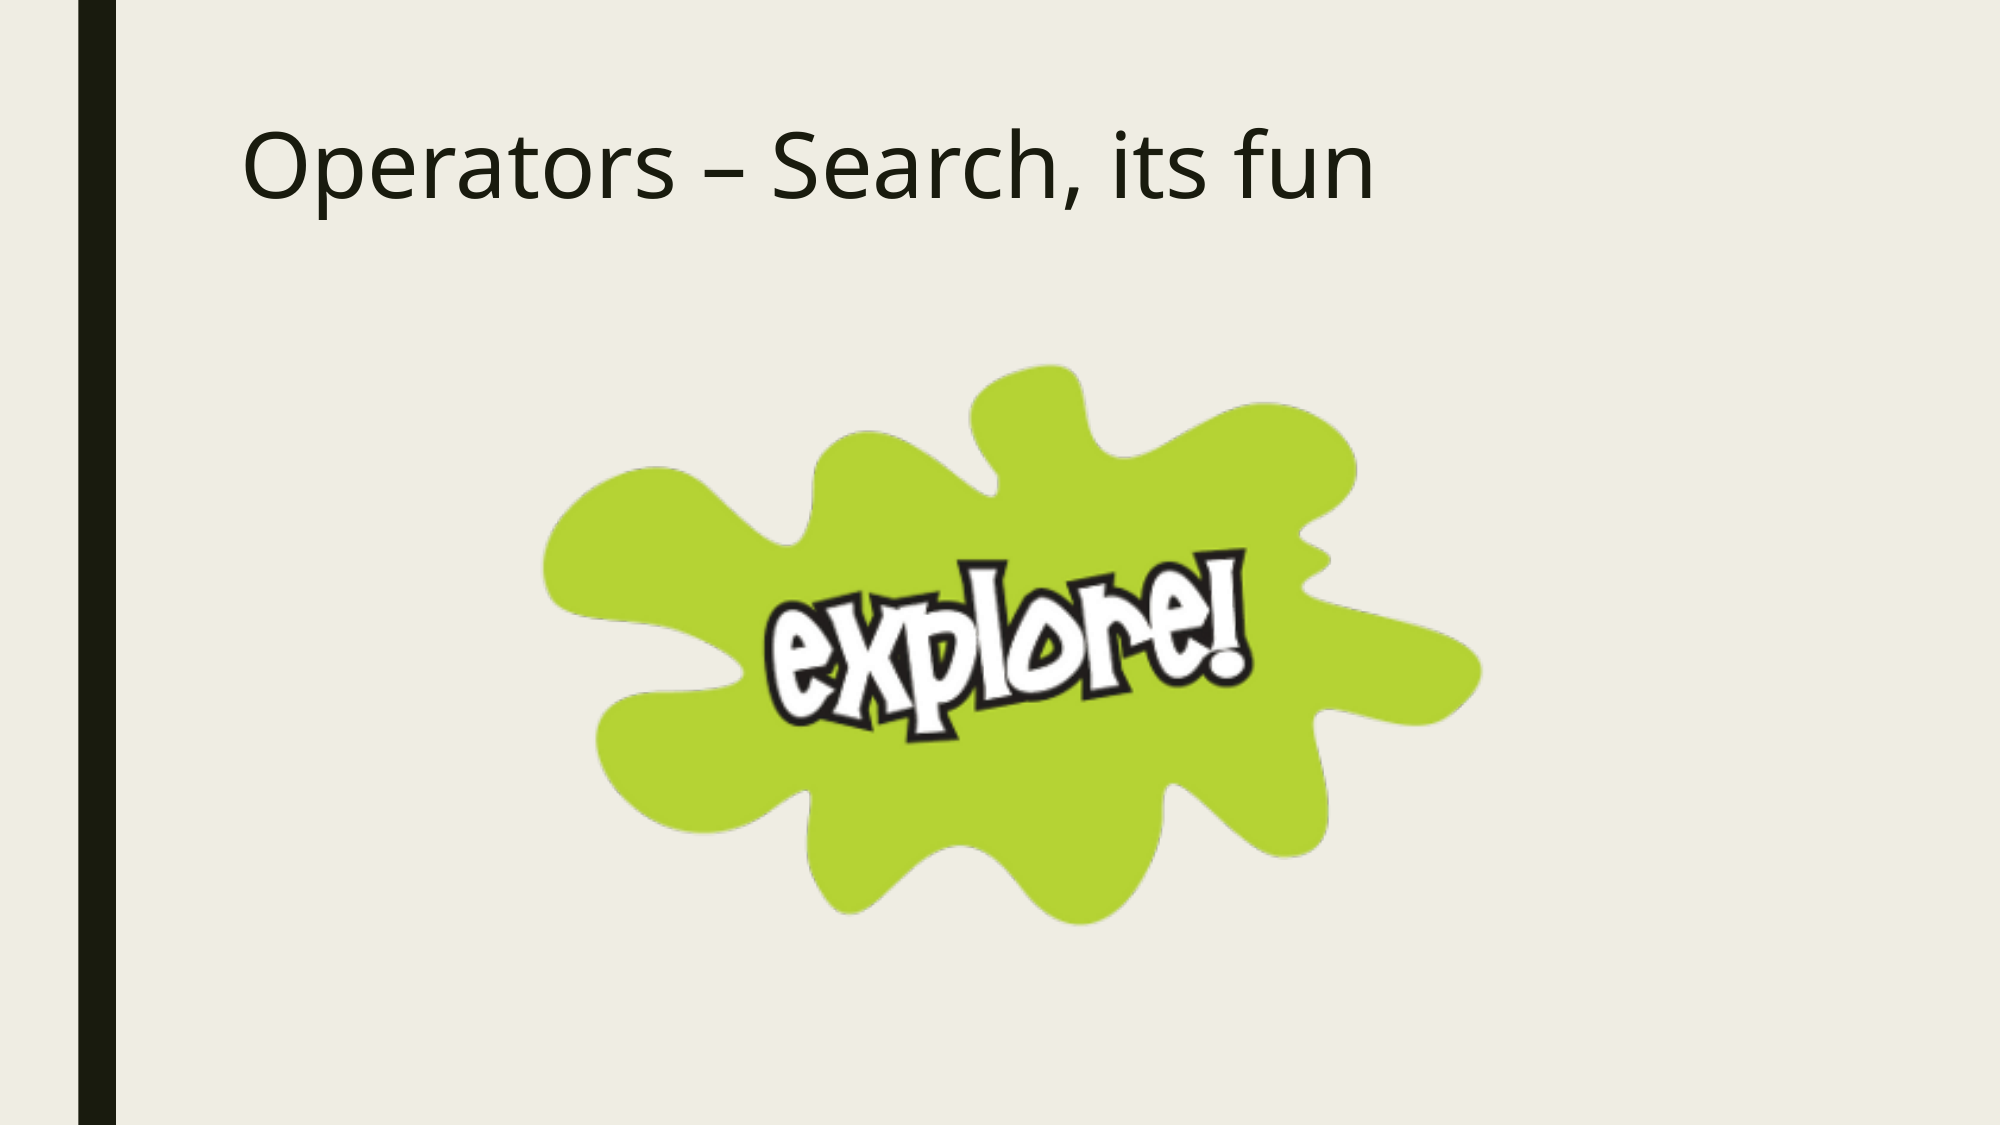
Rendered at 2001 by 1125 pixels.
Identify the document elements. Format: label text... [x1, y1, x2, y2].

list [537, 358, 1488, 929]
title Operators – Search, its fun [225, 112, 1800, 238]
